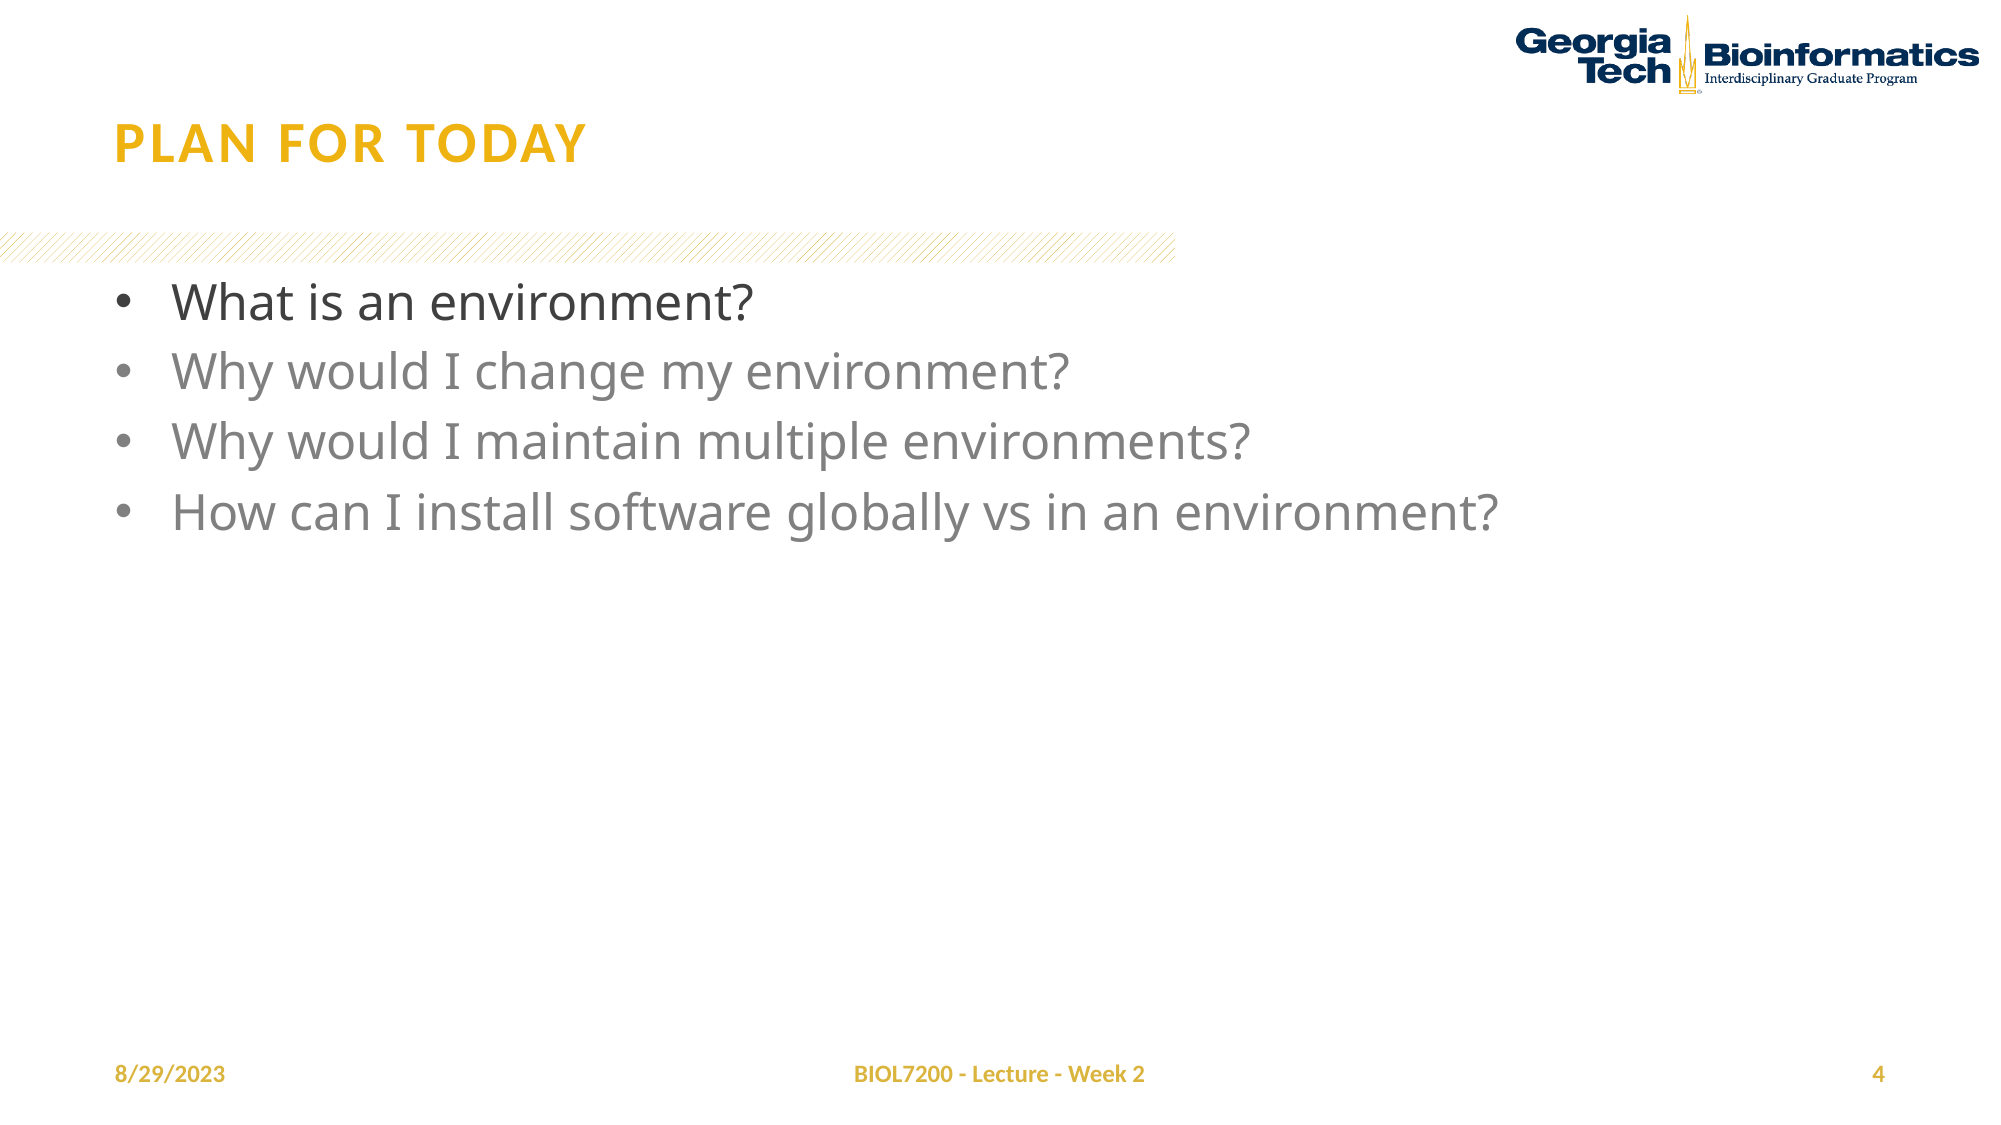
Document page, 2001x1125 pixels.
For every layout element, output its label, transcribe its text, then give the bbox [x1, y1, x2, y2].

picture [1516, 15, 1979, 94]
slide_number 4 [1433, 1042, 1900, 1103]
footer BIOL7200 - Lecture - Week 2 [683, 1042, 1317, 1103]
list What is an environment? Why would I change my environment? Why would I maintain multiple environments? How can I install software globally vs in an environment? [99, 262, 1900, 1005]
title Plan for today [99, 45, 1900, 233]
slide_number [99, 1042, 567, 1103]
